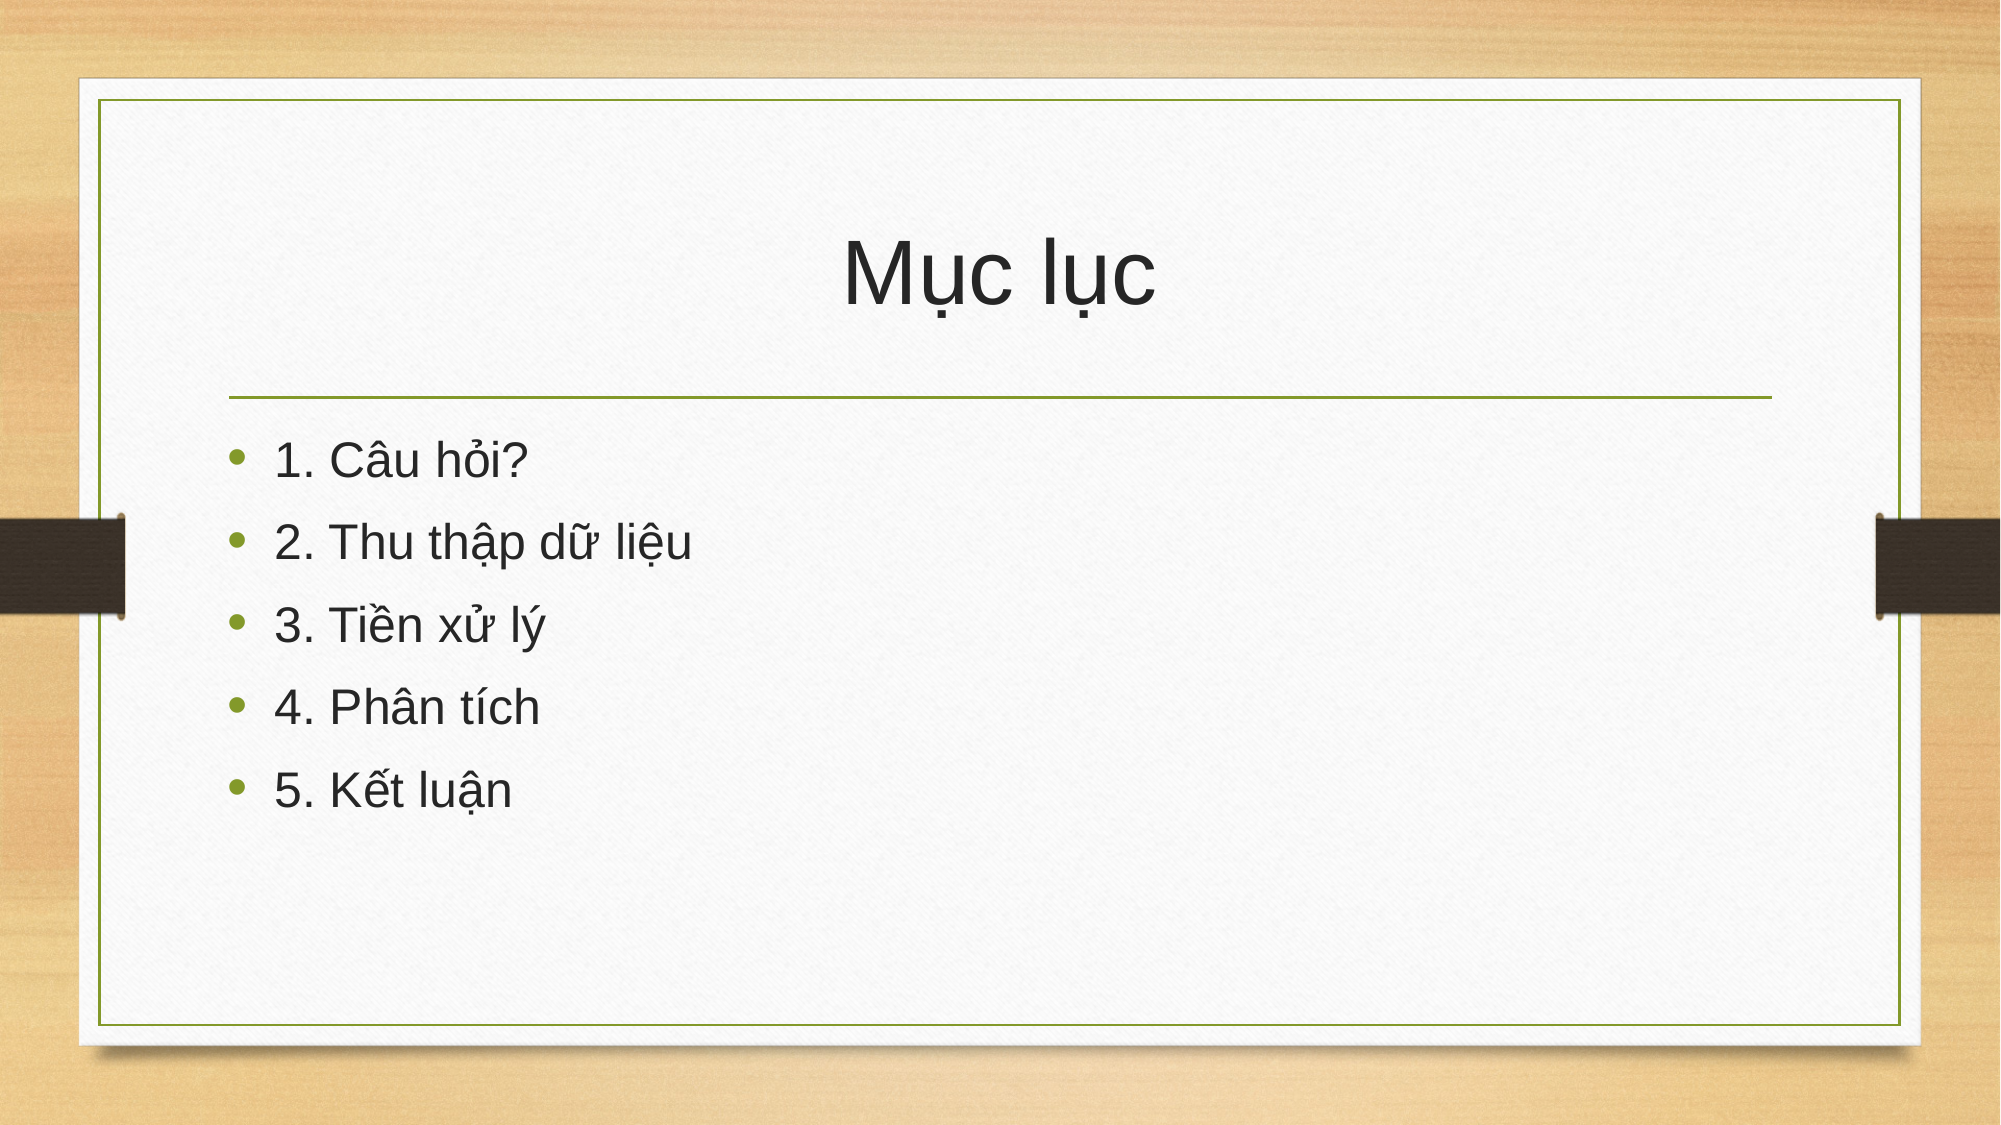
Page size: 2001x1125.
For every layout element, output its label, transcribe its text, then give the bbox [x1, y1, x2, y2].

picture [0, 0, 2001, 1125]
title Mục lục [212, 161, 1788, 375]
list 1. Câu hỏi? 2. Thu thập dữ liệu 3. Tiền xử lý 4. Phân tích 5. Kết luận [212, 419, 1788, 964]
